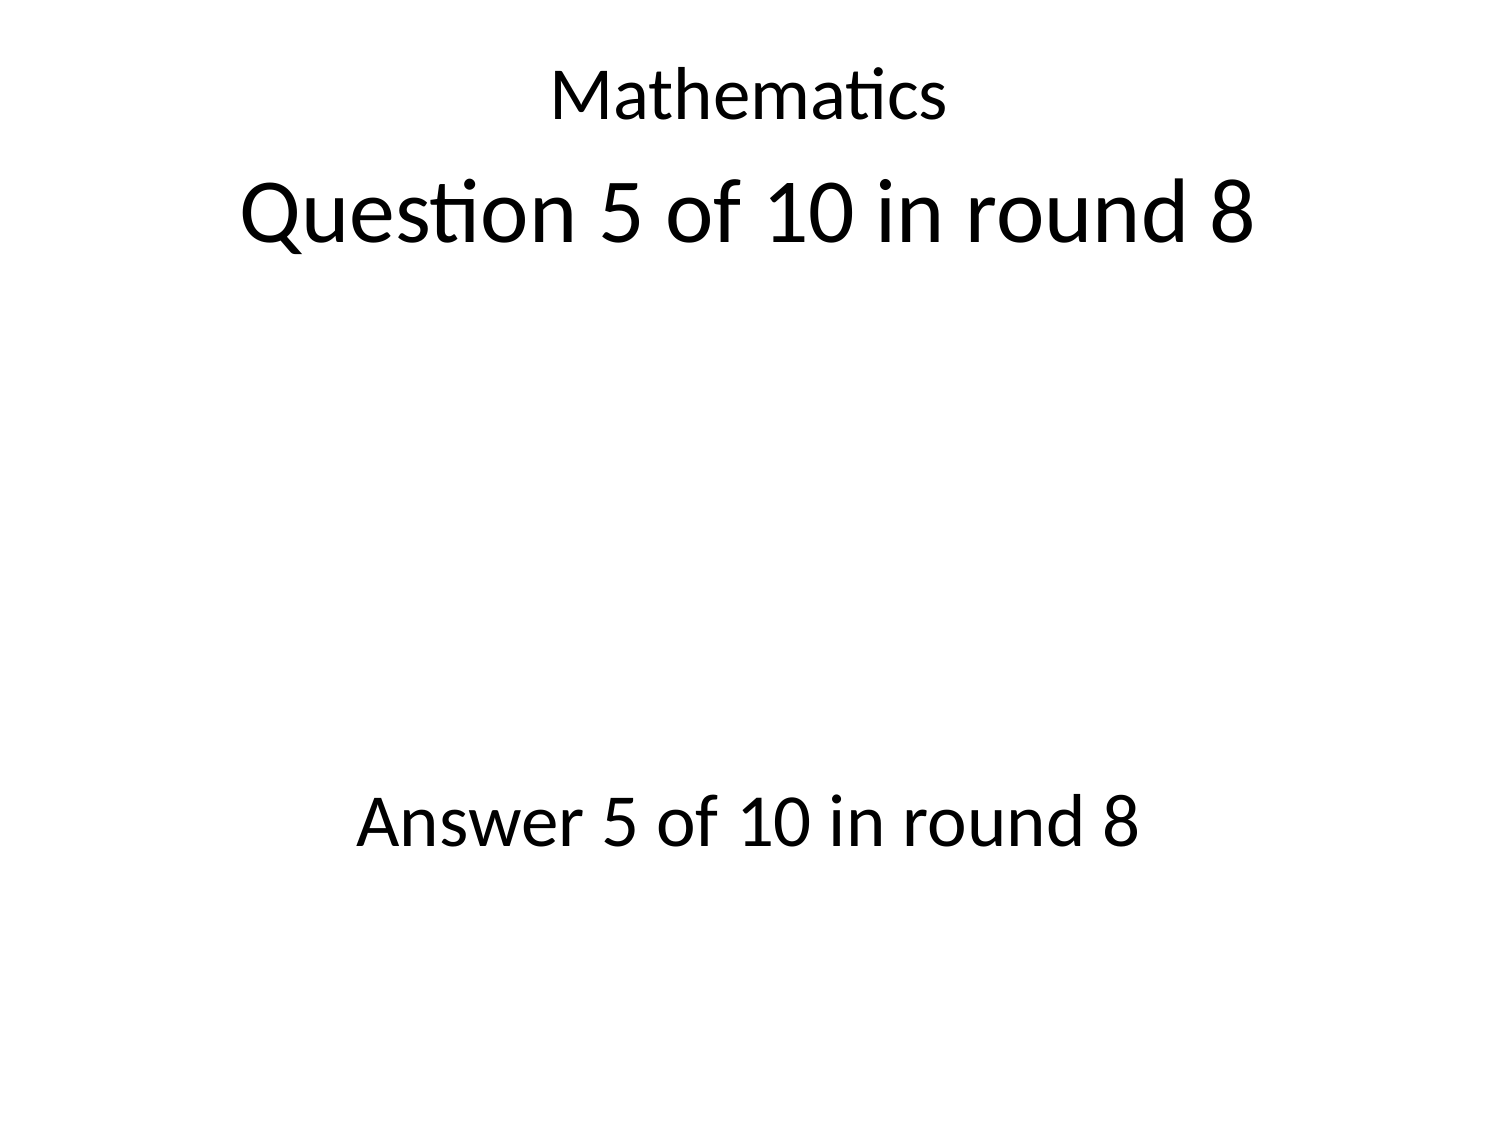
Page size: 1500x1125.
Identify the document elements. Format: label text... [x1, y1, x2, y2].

text_box Question 5 of 10 in round 8 [35, 143, 1463, 764]
text_box Answer 5 of 10 in round 8 [35, 764, 1463, 921]
text_box Mathematics [35, 37, 1463, 143]
